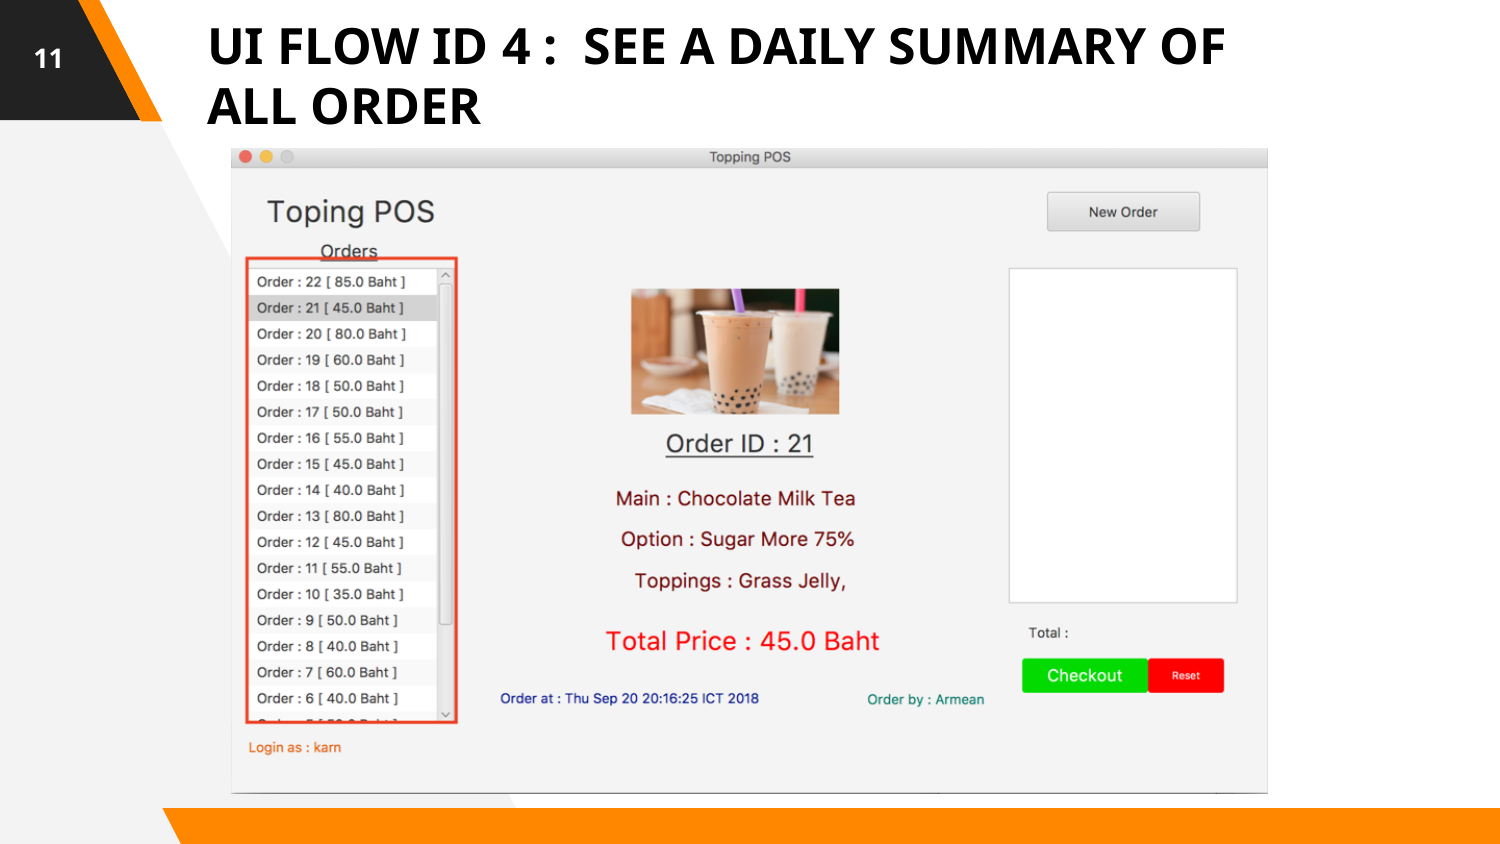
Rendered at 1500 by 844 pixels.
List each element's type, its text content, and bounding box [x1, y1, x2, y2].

title UI FLOW ID 4 : SEE A DAILY SUMMARY OF ALL ORDER [192, 0, 1294, 149]
picture [231, 148, 1269, 794]
slide_number ‹#› [0, 0, 98, 121]
